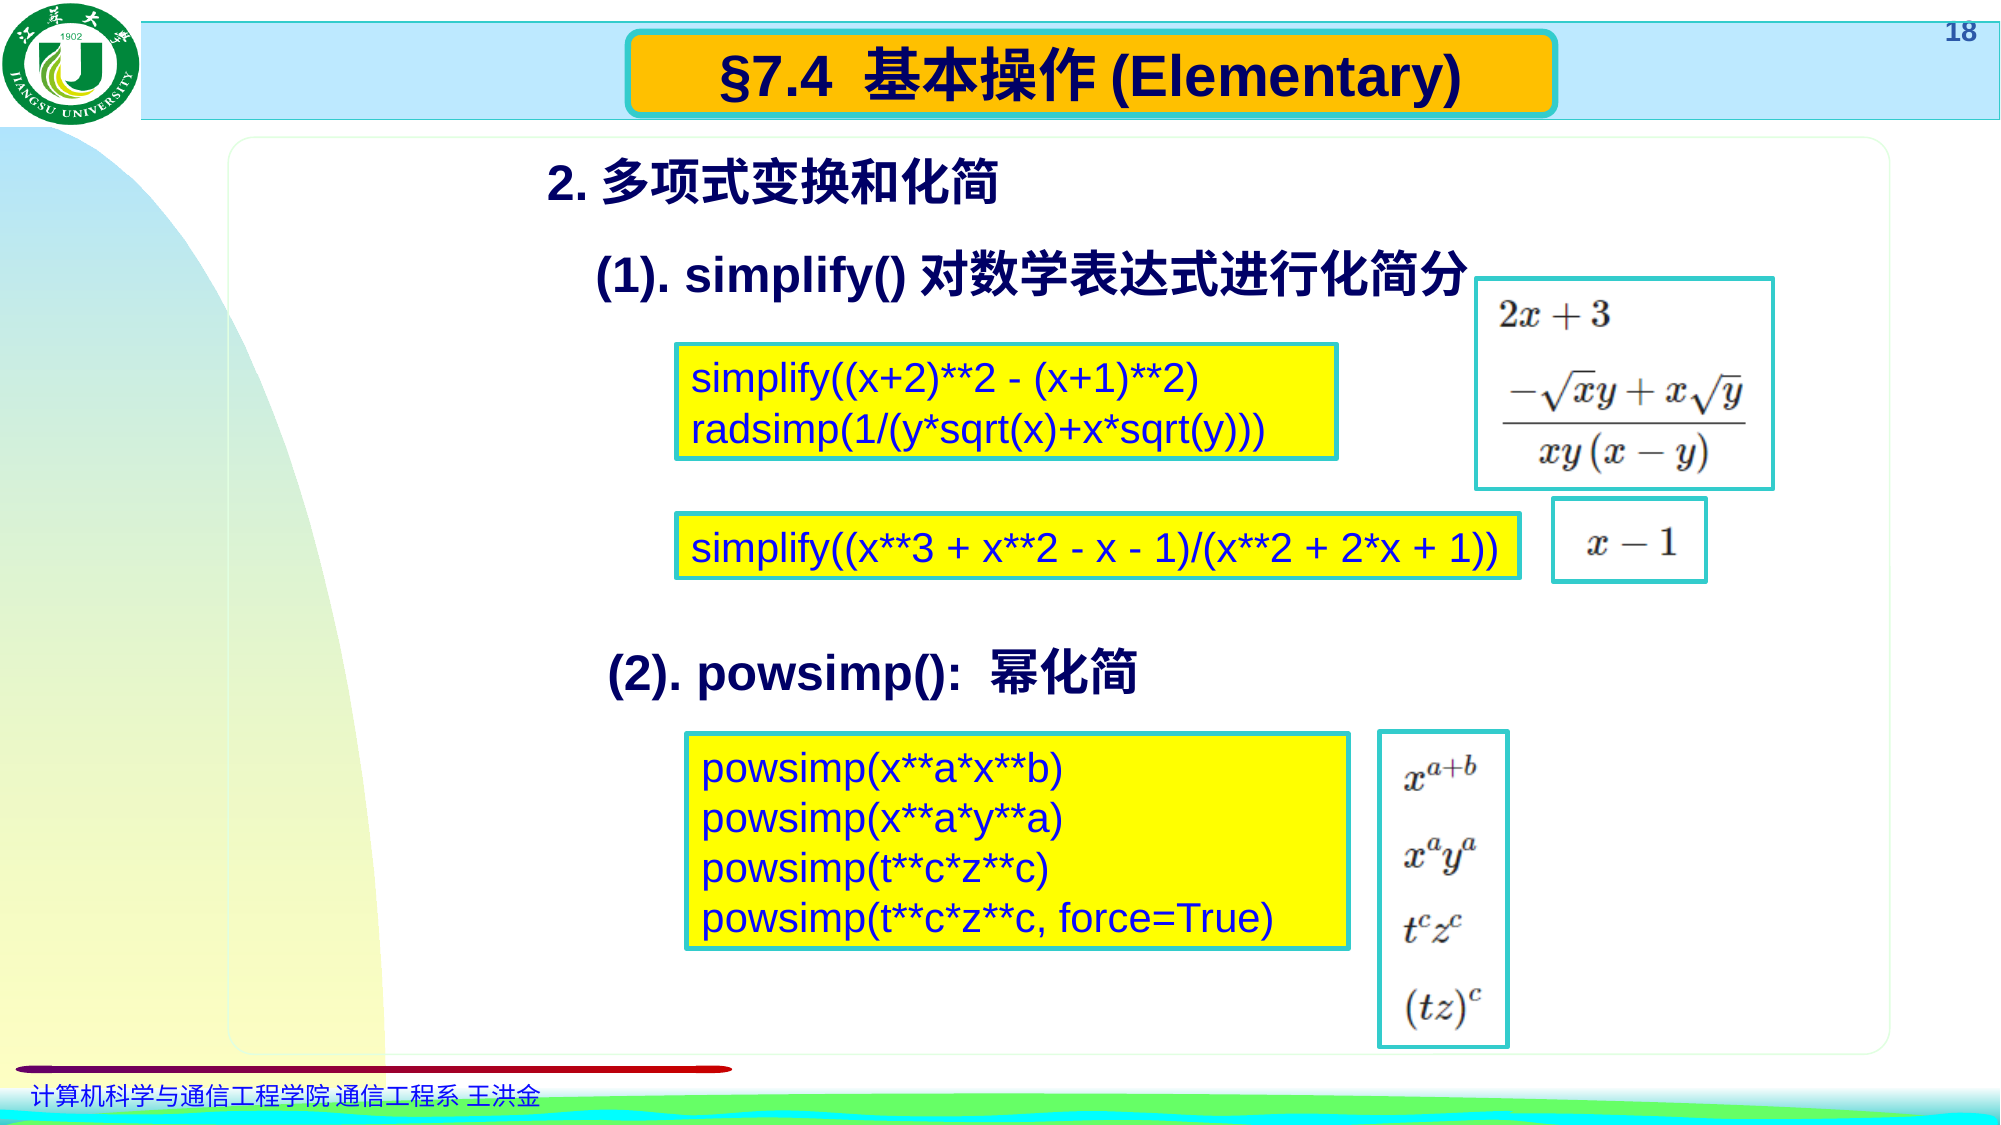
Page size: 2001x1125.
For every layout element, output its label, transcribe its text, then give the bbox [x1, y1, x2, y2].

text_box 2.多项式变换和化简 [532, 142, 1054, 218]
picture [1554, 500, 1704, 580]
text_box simplify((x**3 + x**2 - x - 1)/(x**2 + 2*x + 1)) [676, 513, 1520, 579]
text_box (2). powsimp(): 幂化简 [592, 633, 1213, 709]
title [563, 59, 1384, 152]
text_box simplify((x+2)**2 - (x+1)**2) radsimp(1/(y*sqrt(x)+x*sqrt(y))) [676, 343, 1337, 459]
text_box powsimp(x**a*x**b) powsimp(x**a*y**a) powsimp(t**c*z**c) powsimp(t**c*z**c, force=True) [686, 733, 1349, 949]
picture [1478, 280, 1771, 487]
text_box §7.4 基本操作(Elementary) [627, 31, 1556, 116]
text_box (1). simplify()对数学表达式进行化简分 [580, 234, 1538, 310]
picture [0, 1, 141, 127]
picture [1381, 733, 1506, 1045]
